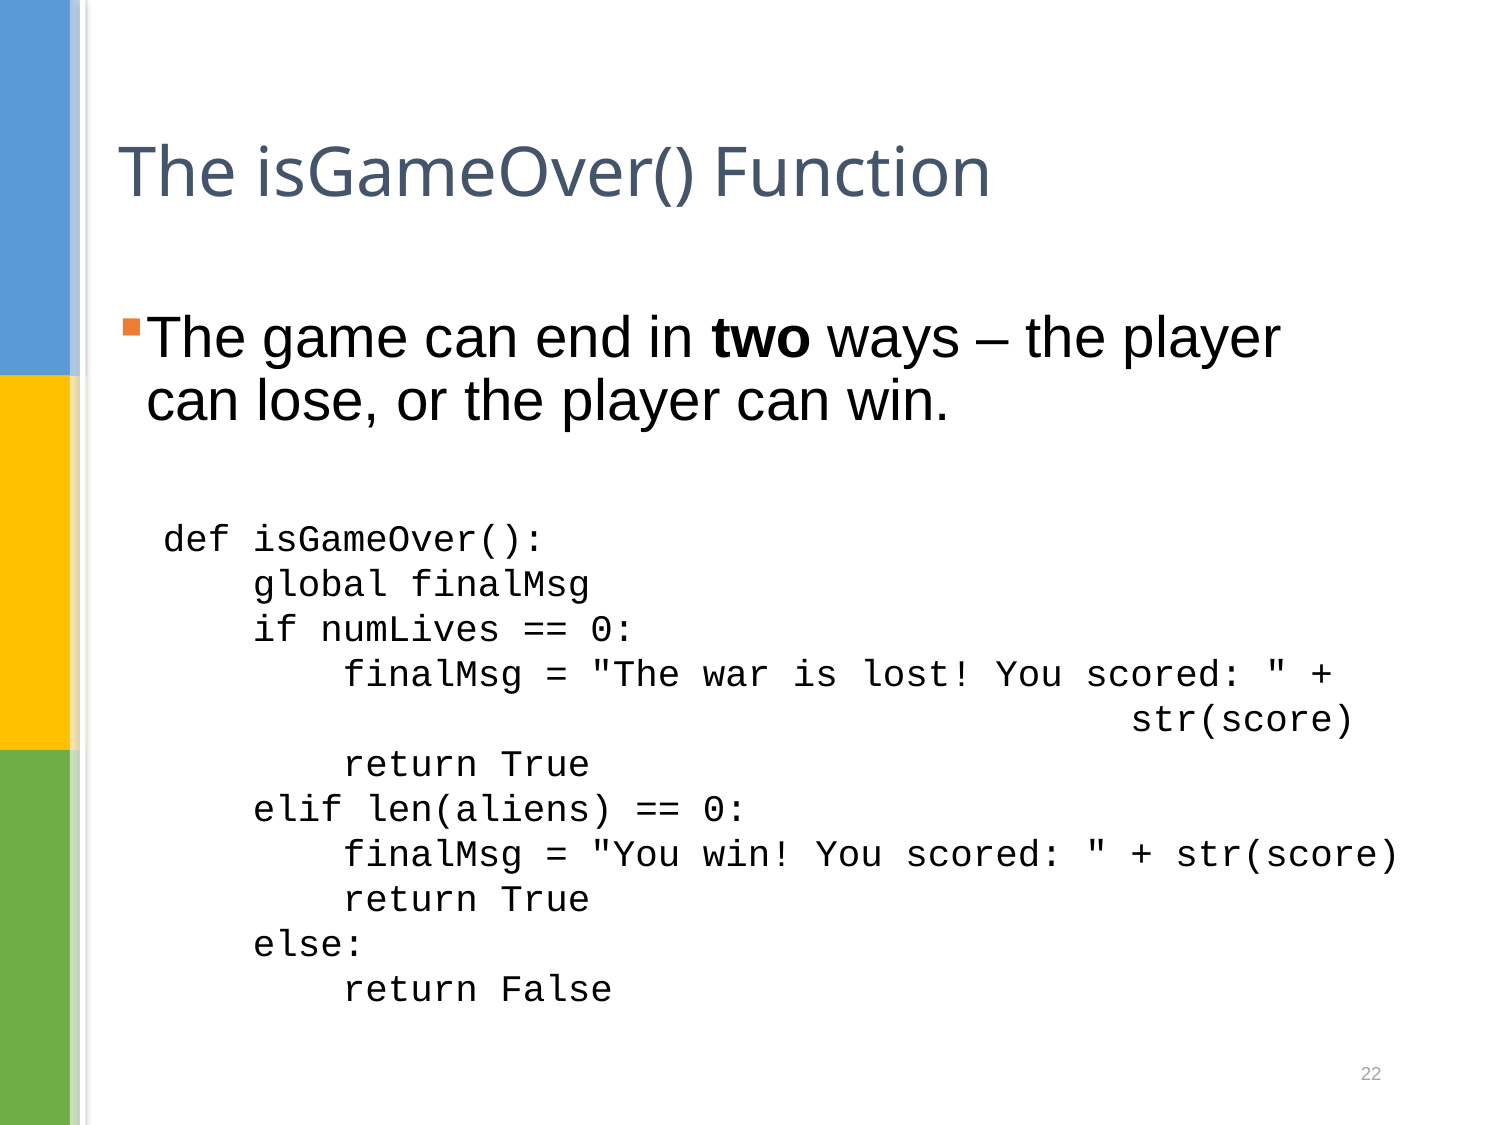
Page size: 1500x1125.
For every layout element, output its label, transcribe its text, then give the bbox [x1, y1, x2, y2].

list The game can end in two ways – the player can lose, or the player can win. [103, 299, 1397, 457]
slide_number 22 [993, 1057, 1397, 1103]
text_box def isGameOver(): global finalMsg if numLives == 0: finalMsg = "The war is lost! You scored: " + str(score) return True elif len(aliens) == 0: finalMsg = "You win! You scored: " + str(score) return True else: return False [147, 506, 1436, 1057]
title The isGameOver() Function [103, 59, 1397, 278]
